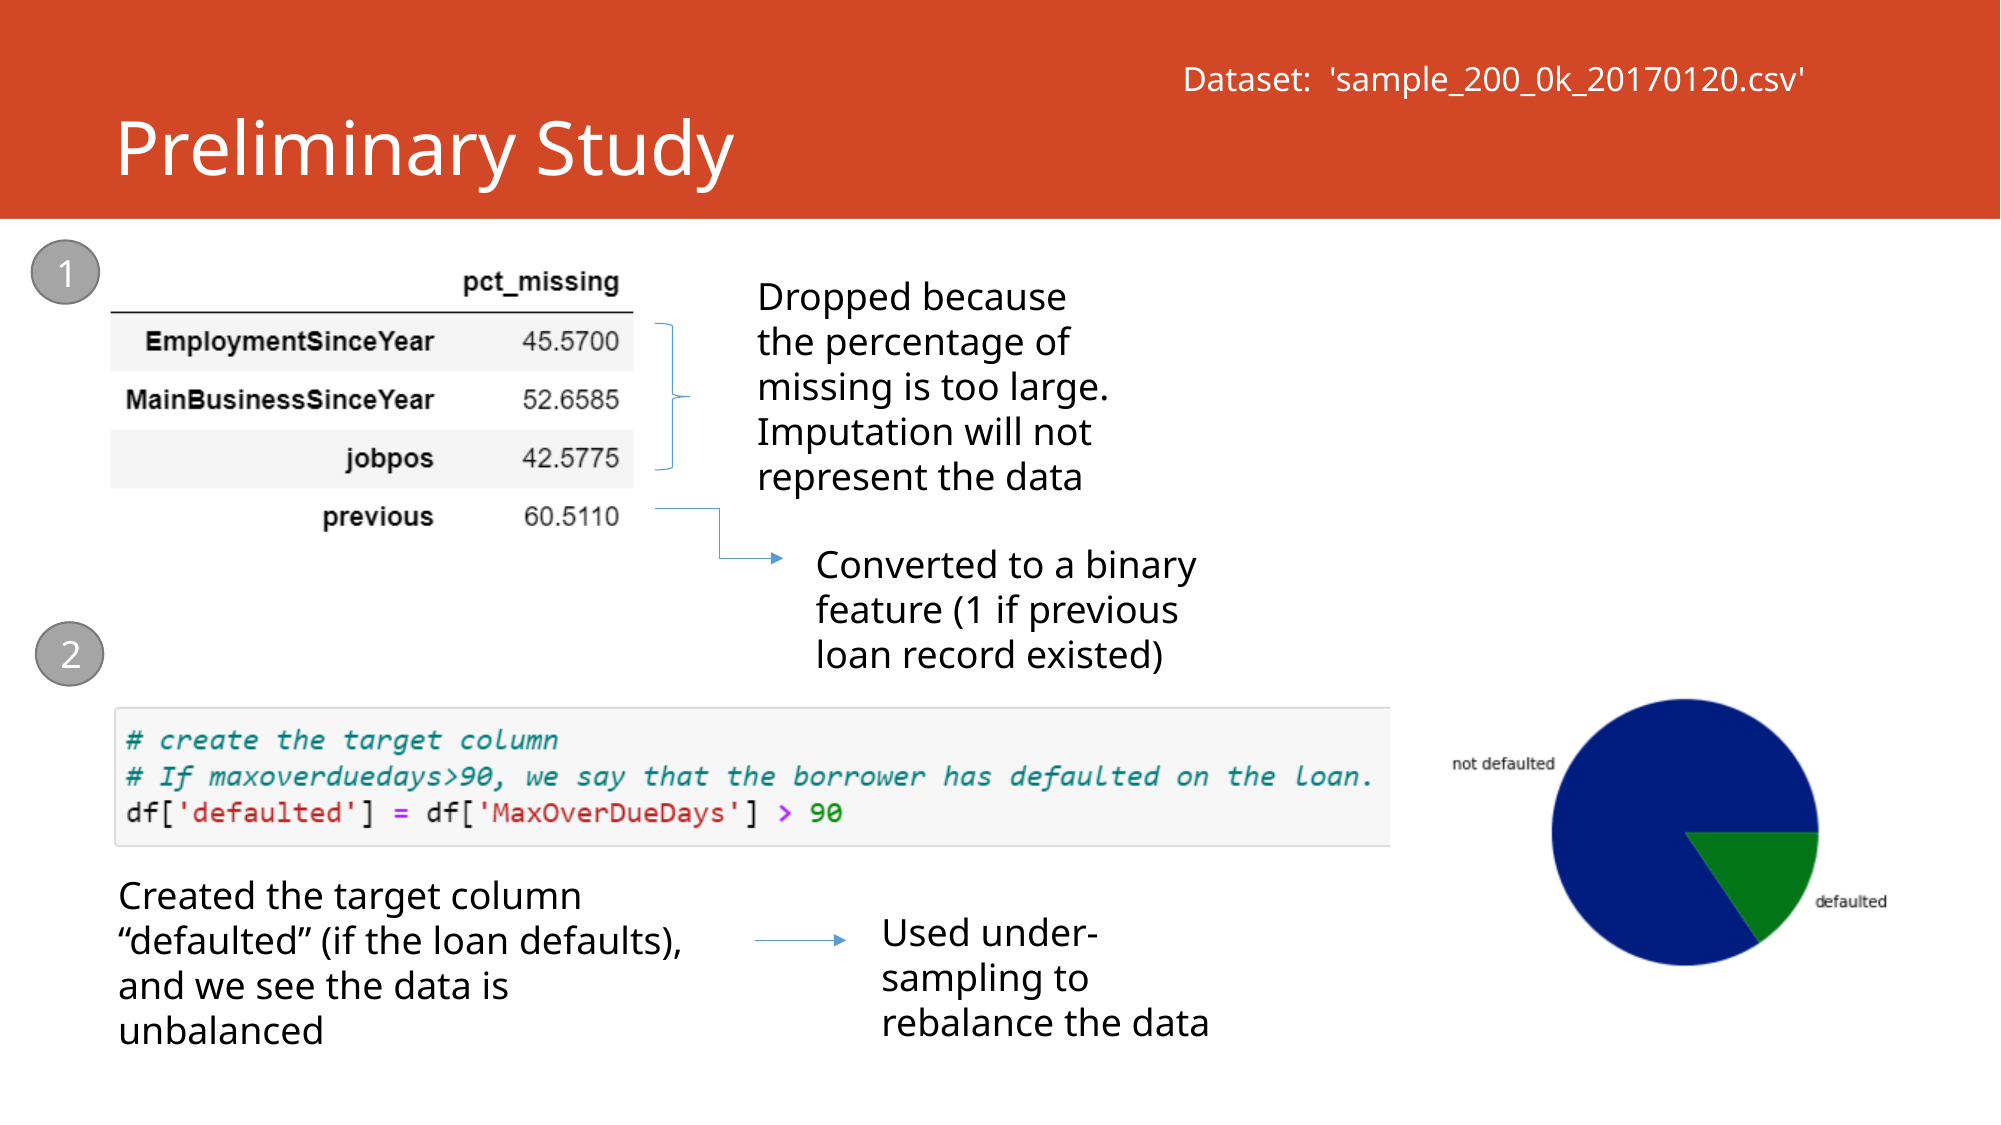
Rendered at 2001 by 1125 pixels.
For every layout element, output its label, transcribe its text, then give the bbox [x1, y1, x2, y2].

picture [99, 231, 638, 559]
list Dataset: 'sample_200_0k_20170120.csv' [1167, 30, 1927, 132]
text_box Converted to a binary feature (1 if previous loan record existed) [800, 533, 1214, 683]
picture [1418, 655, 1927, 1008]
text_box 1 [30, 239, 99, 305]
title Preliminary Study [99, 0, 1863, 199]
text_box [654, 508, 784, 559]
picture [103, 700, 1390, 850]
text_box [654, 322, 691, 471]
text_box Used under-sampling to rebalance the data [866, 901, 1265, 1052]
text_box Created the target column “defaulted” (if the loan defaults), and we see the data is unbalanced [103, 864, 712, 1060]
text_box Dropped because the percentage of missing is too large. Imputation will not represent the data [742, 265, 1140, 506]
text_box 2 [34, 621, 105, 687]
